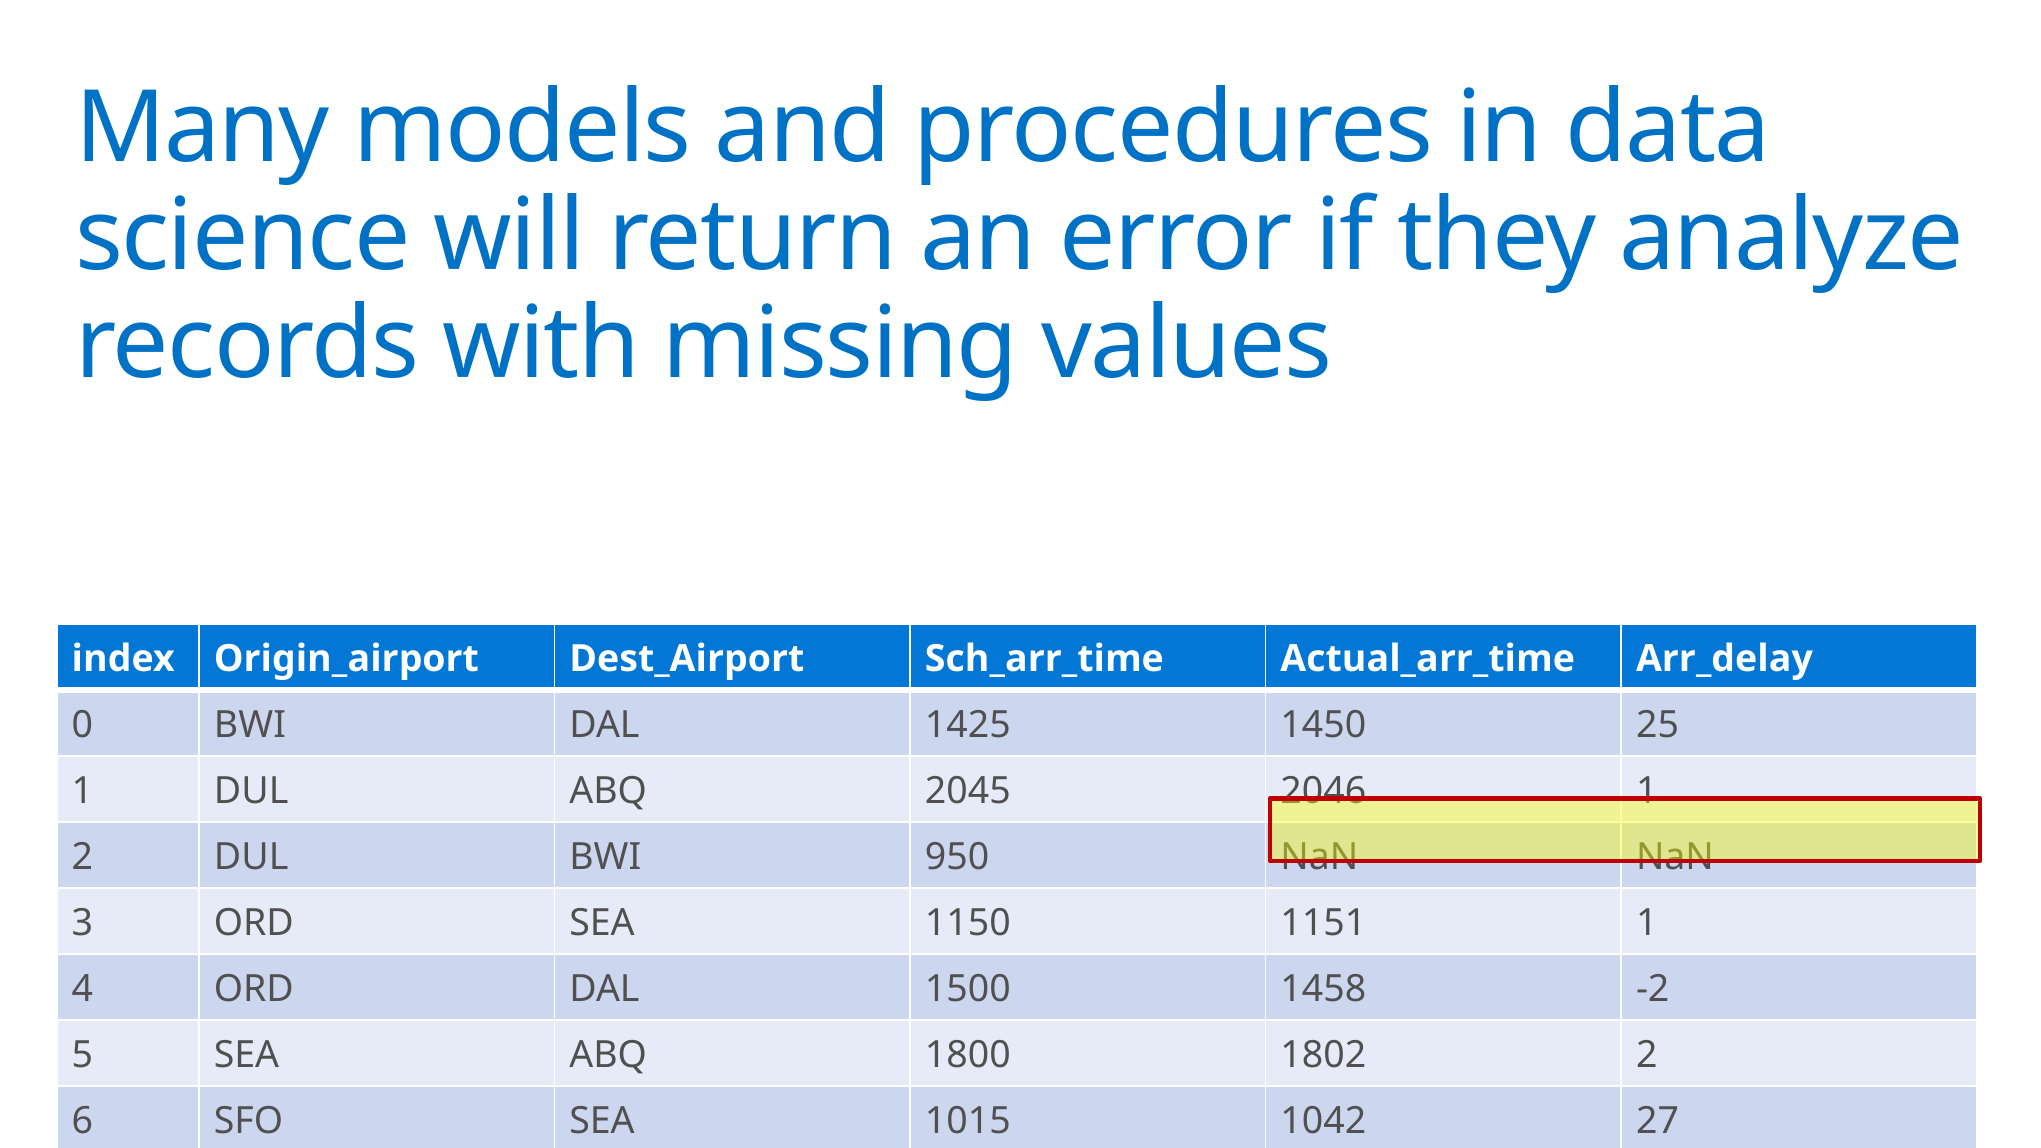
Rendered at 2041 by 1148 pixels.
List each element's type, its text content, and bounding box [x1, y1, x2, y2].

table_cell 1458 [1266, 955, 1620, 1019]
table_header Origin_airport [200, 625, 554, 687]
table_cell 2045 [911, 757, 1265, 821]
table_cell BWI [555, 823, 909, 887]
table_header Dest_Airport [555, 625, 909, 687]
table_header Arr_delay [1622, 625, 1976, 687]
table_cell DUL [200, 757, 554, 821]
table_cell DAL [555, 693, 909, 755]
table_cell 1450 [1266, 693, 1620, 755]
table_cell 4 [58, 955, 198, 1019]
table_cell BWI [200, 693, 554, 755]
table_cell 1 [1622, 757, 1976, 798]
table_cell 1151 [1266, 889, 1620, 953]
table_cell 1 [1622, 889, 1976, 953]
table_cell 1042 [1266, 1087, 1620, 1148]
table_cell 2 [58, 823, 198, 887]
table_header Actual_arr_time [1266, 625, 1620, 687]
table_cell 1800 [911, 1021, 1265, 1085]
table_cell 1015 [911, 1087, 1265, 1148]
table_cell 2 [1622, 1021, 1976, 1085]
table_cell SEA [555, 889, 909, 953]
table_cell 1 [58, 757, 198, 821]
table_cell SFO [200, 1087, 554, 1148]
table_cell 3 [58, 889, 198, 953]
table_cell 25 [1622, 693, 1976, 755]
table_cell SEA [200, 1021, 554, 1085]
table_cell ORD [200, 955, 554, 1019]
text_box [1269, 798, 1981, 862]
table_cell ABQ [555, 1021, 909, 1085]
table_cell DAL [555, 955, 909, 1019]
table_cell 1150 [911, 889, 1265, 953]
table_cell 1425 [911, 693, 1265, 755]
table_cell ABQ [555, 757, 909, 821]
table_header index [58, 625, 198, 687]
table_cell 6 [58, 1087, 198, 1148]
table_cell -2 [1622, 955, 1976, 1019]
table_header Sch_arr_time [911, 625, 1265, 687]
table_cell DUL [200, 823, 554, 887]
table_cell SEA [555, 1087, 909, 1148]
table_cell ORD [200, 889, 554, 953]
table_cell 5 [58, 1021, 198, 1085]
table_cell 1500 [911, 955, 1265, 1019]
table_cell 27 [1622, 1087, 1976, 1148]
table_cell 1802 [1266, 1021, 1620, 1085]
table_cell 0 [58, 693, 198, 755]
table_cell 2046 [1266, 757, 1620, 821]
table_cell 950 [911, 823, 1265, 887]
table_cell NaN [1266, 823, 1620, 887]
title Many models and procedures in data science will return an error if they analyze records with missing values [60, 60, 1980, 210]
table_cell NaN [1622, 862, 1976, 887]
